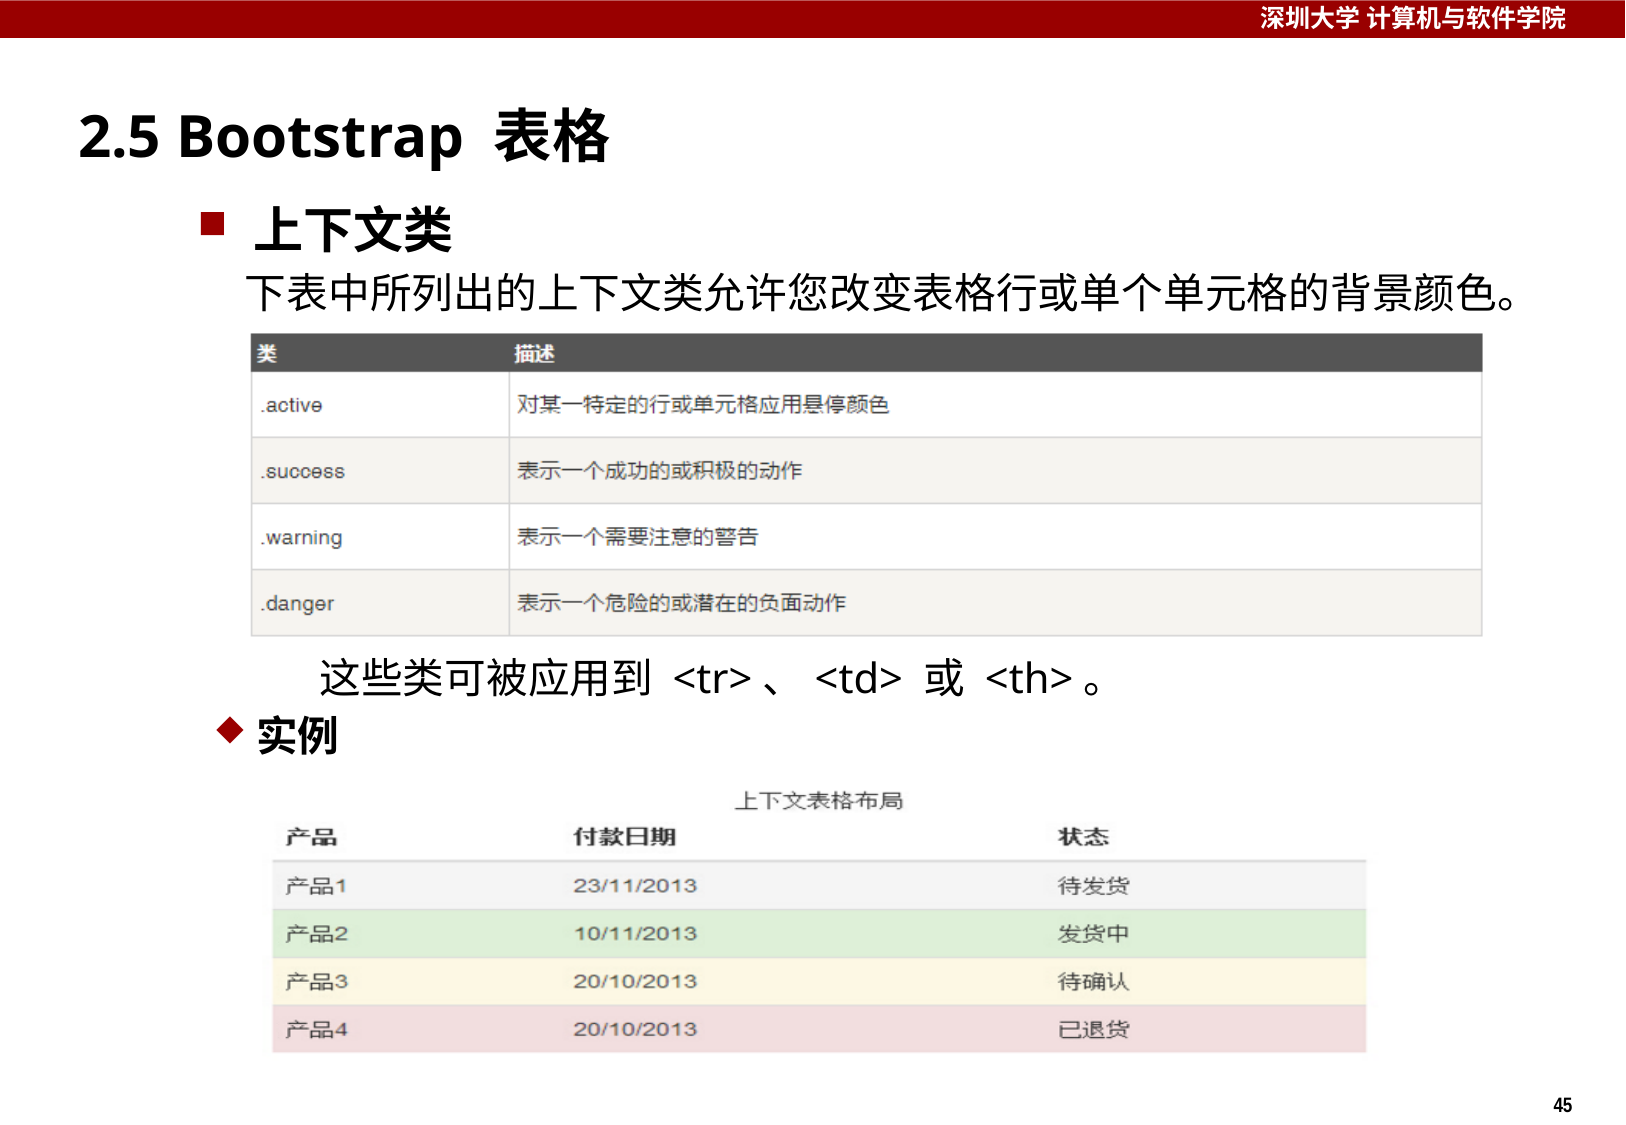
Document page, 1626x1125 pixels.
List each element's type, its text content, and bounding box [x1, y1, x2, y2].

picture [245, 326, 1490, 646]
title 2.5 Bootstrap 表格 [63, 71, 1413, 197]
list 上下文类 下表中所列出的上下文类允许您改变表格行或单个单元格的背景颜色。 这些类可被应用到 <tr>、<td> 或 <th>。 实例 [79, 191, 1534, 1064]
picture [260, 780, 1413, 1064]
